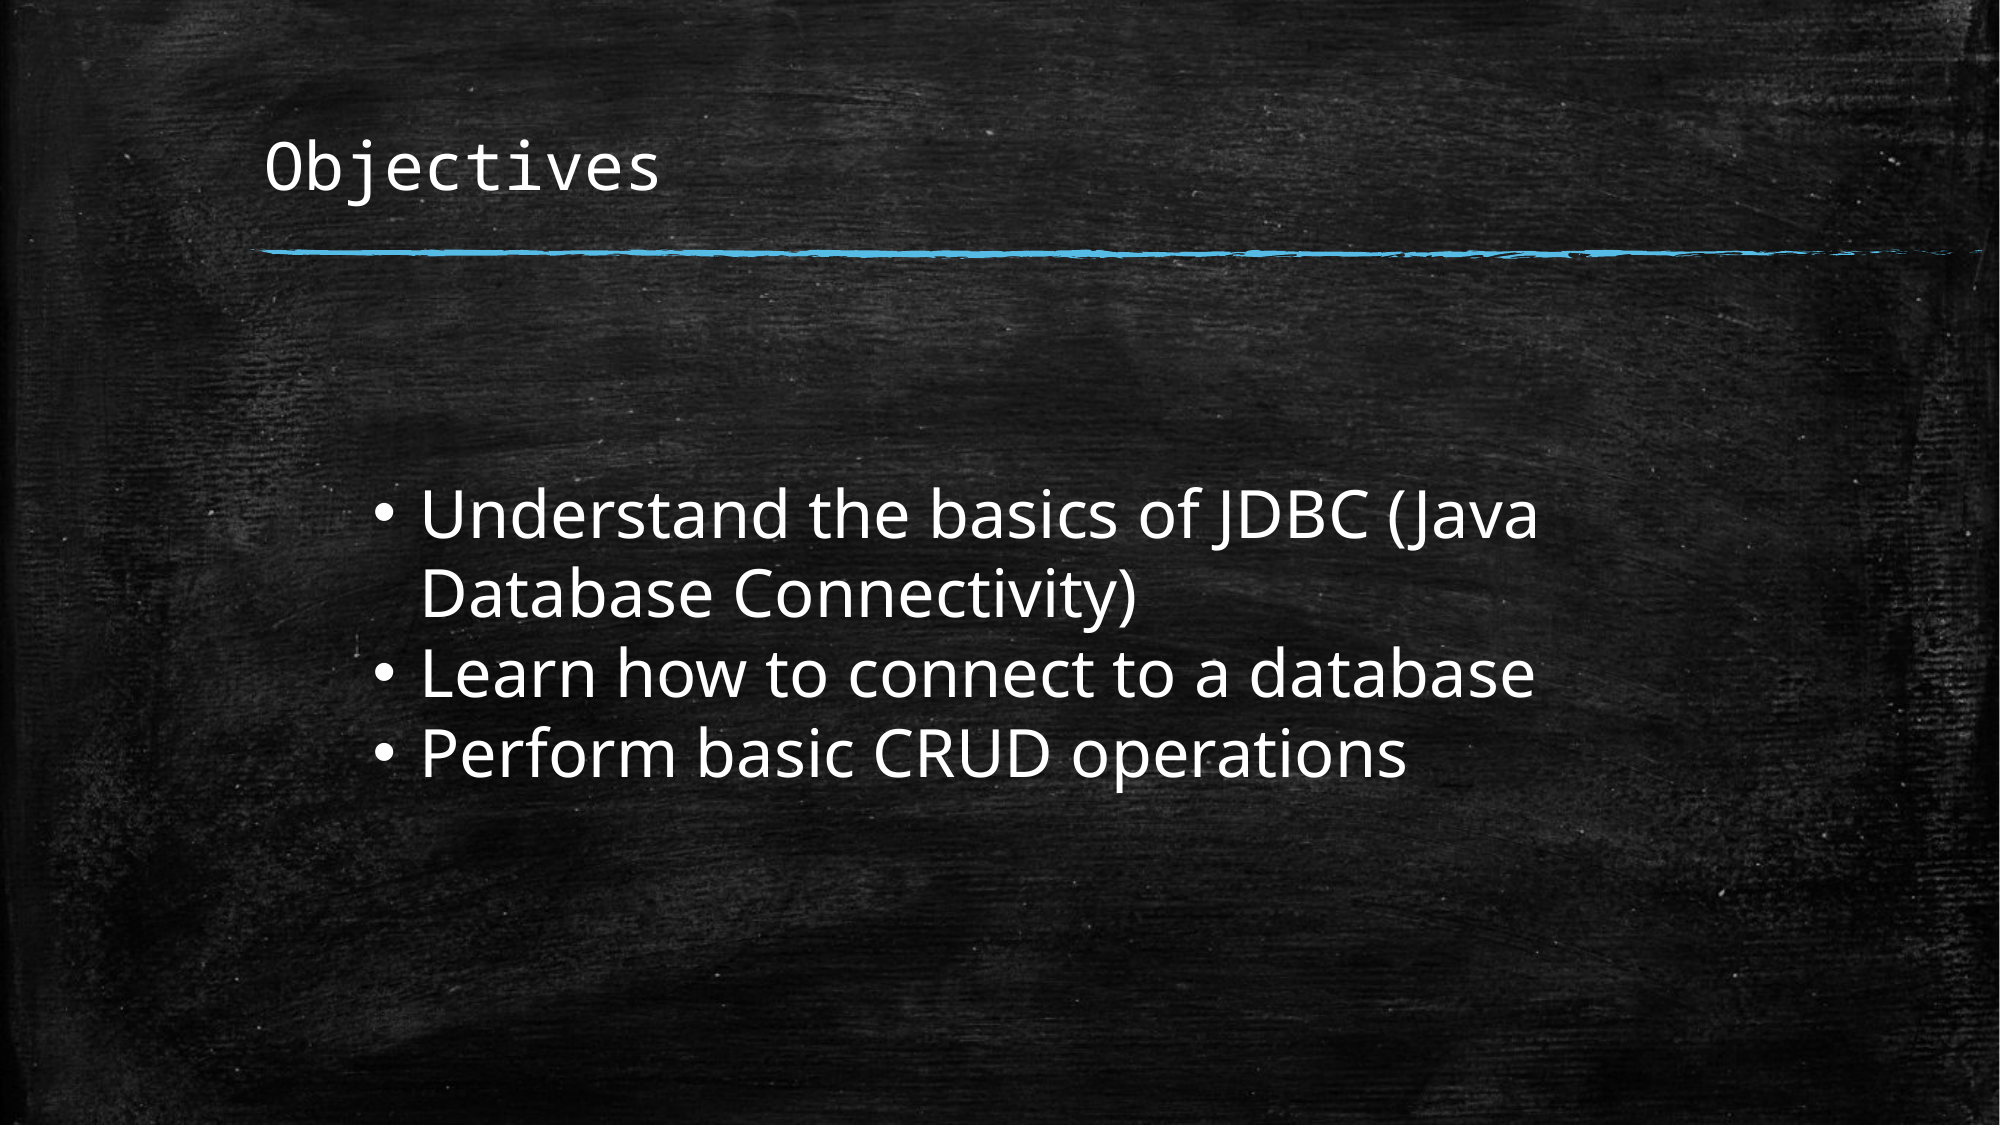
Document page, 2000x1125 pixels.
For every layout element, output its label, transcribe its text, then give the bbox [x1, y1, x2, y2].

text_box Understand the basics of JDBC (Java Database Connectivity) Learn how to connect to a database Perform basic CRUD operations [357, 463, 1642, 799]
title Objectives [249, 45, 1750, 213]
